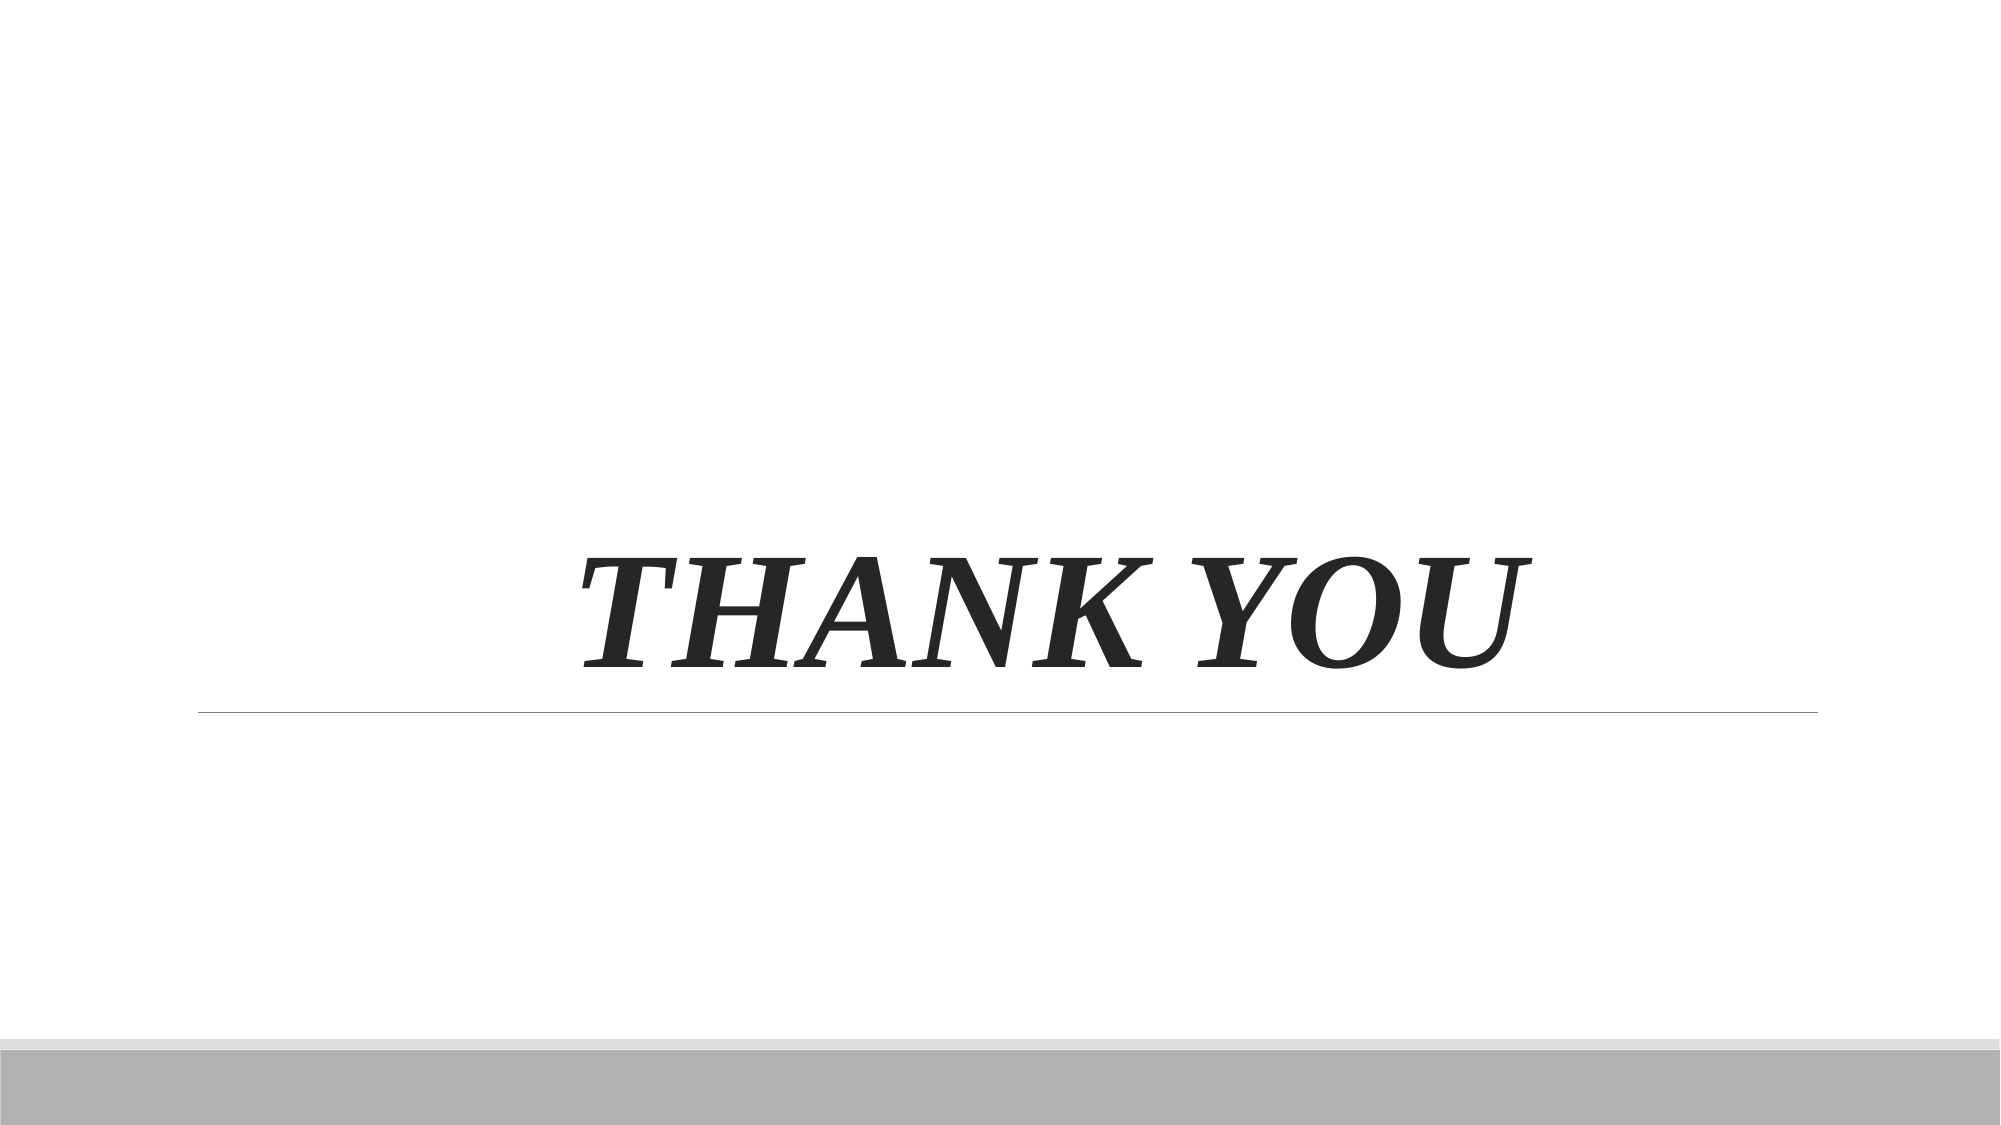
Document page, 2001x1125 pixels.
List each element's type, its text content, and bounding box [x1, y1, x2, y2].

title THANK YOU [180, 124, 1830, 710]
